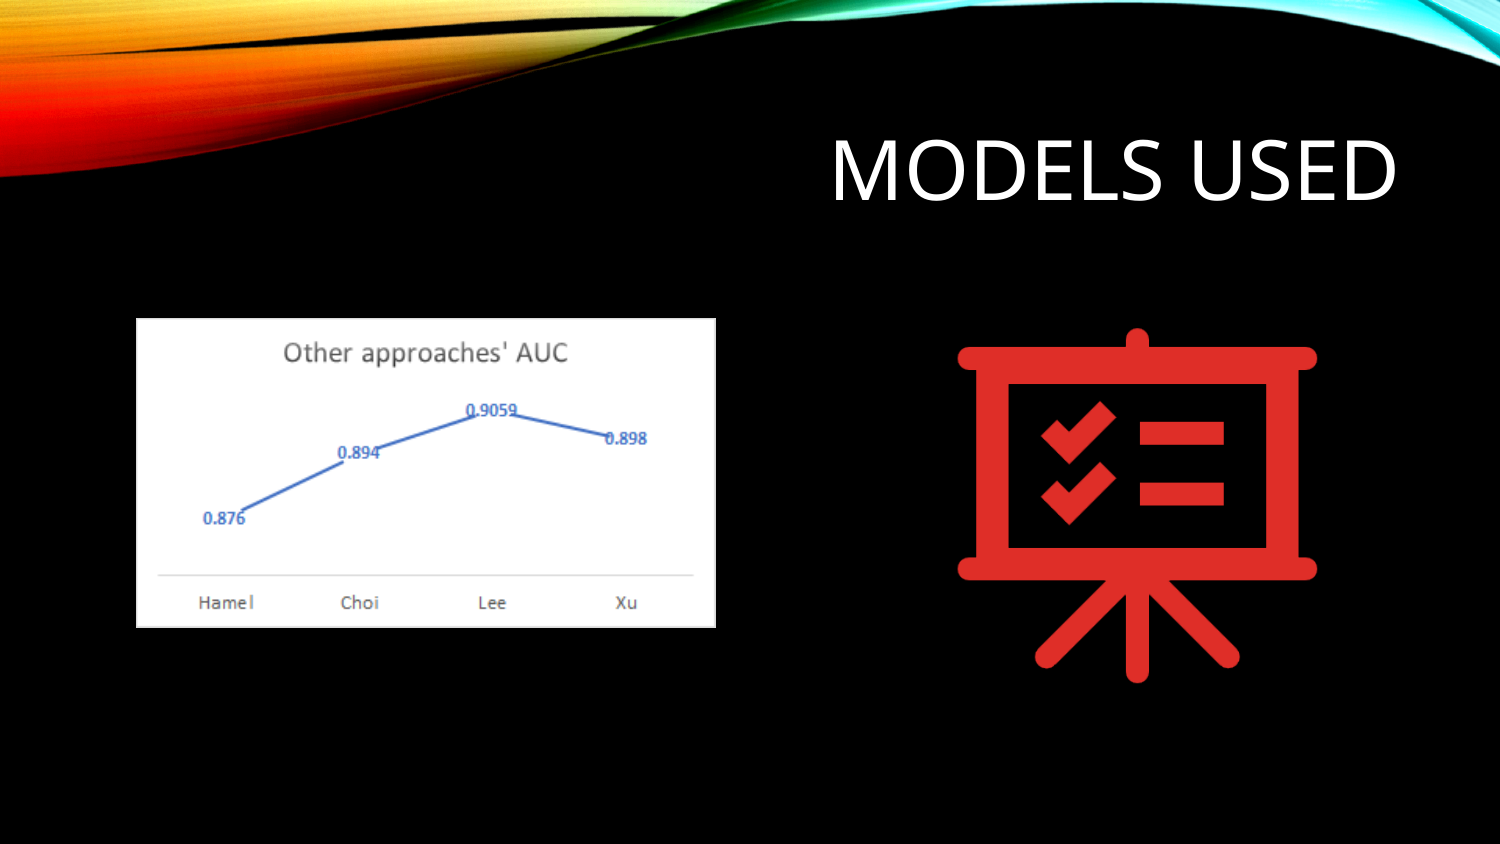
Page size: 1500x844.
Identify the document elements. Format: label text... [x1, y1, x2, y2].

picture [913, 279, 1362, 728]
picture [0, 0, 1500, 178]
picture [136, 318, 717, 629]
title MODELS USED [356, 186, 1416, 254]
